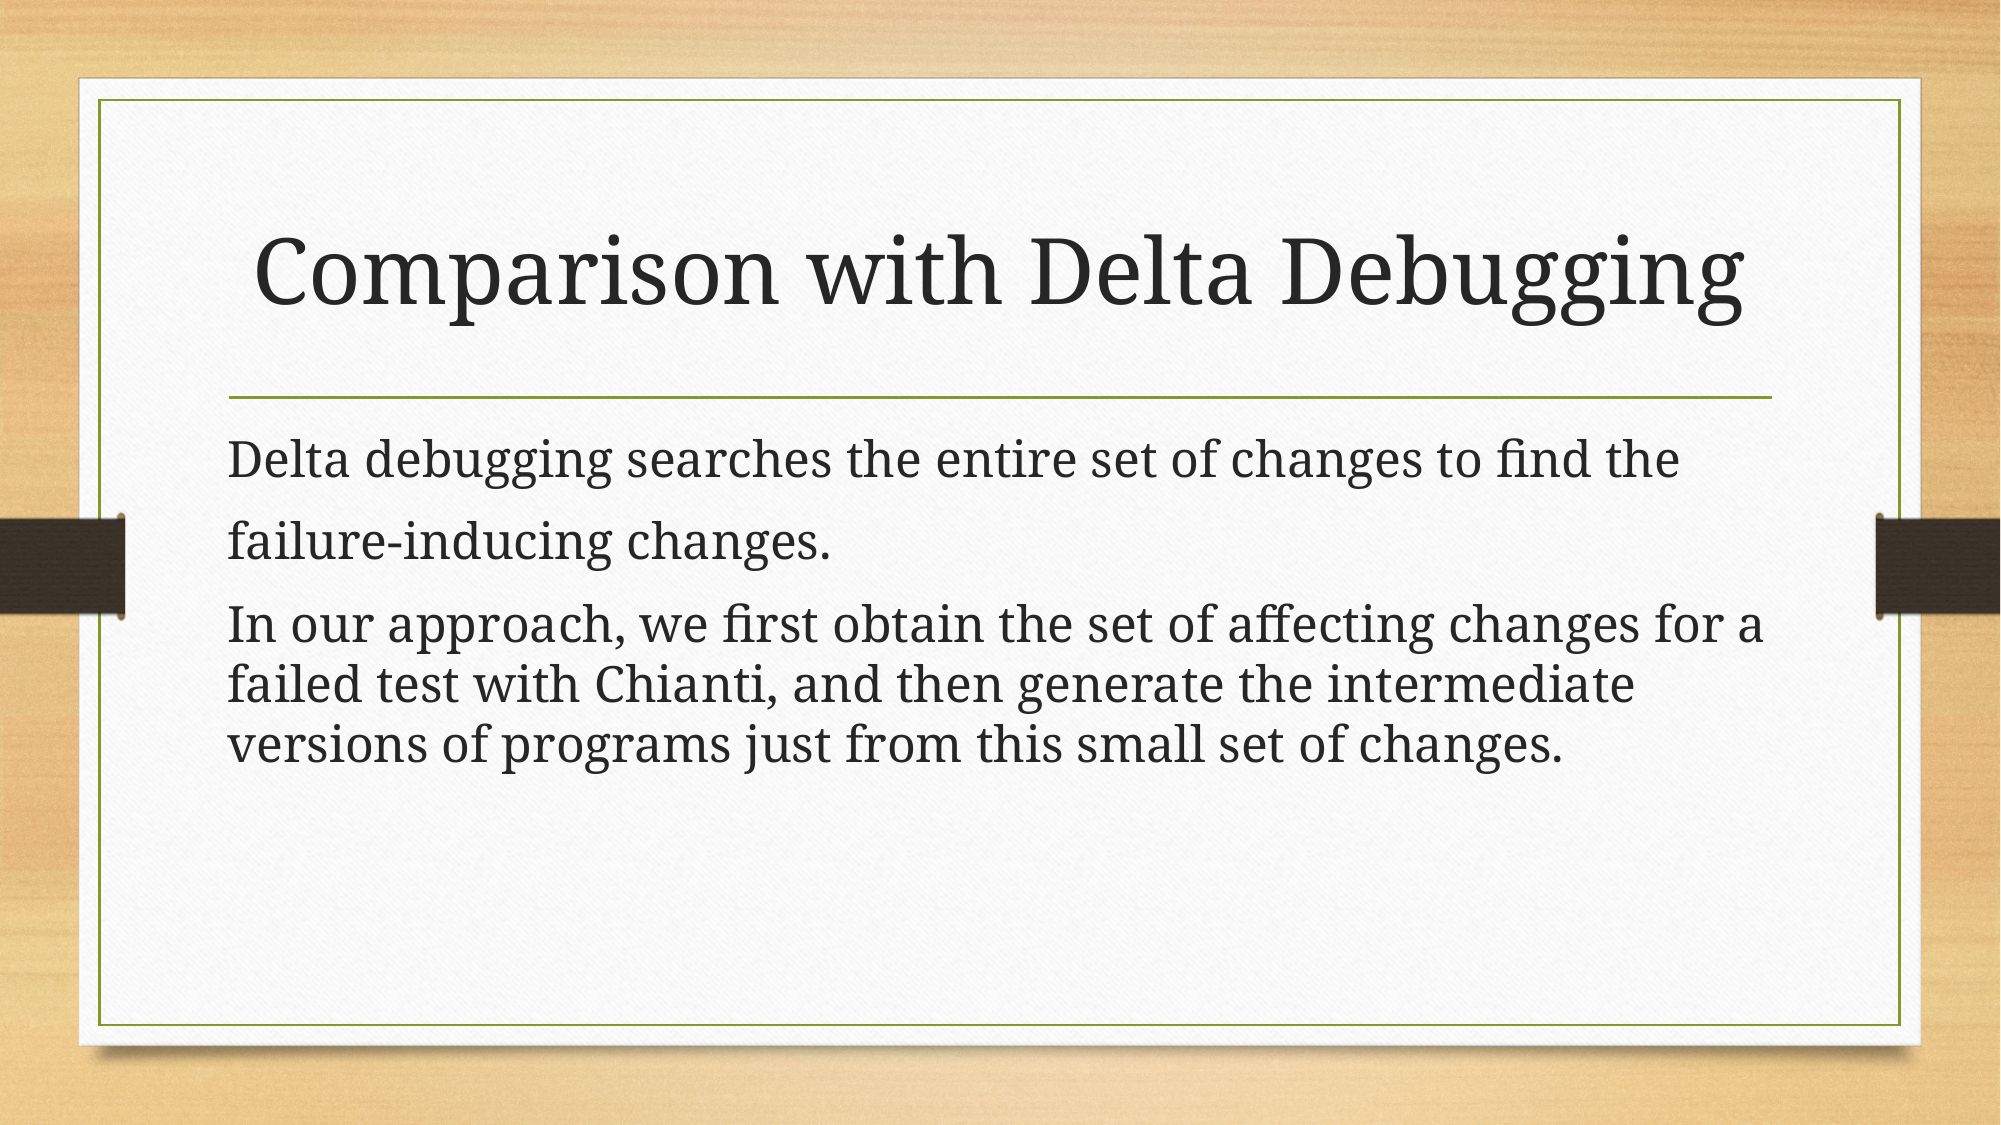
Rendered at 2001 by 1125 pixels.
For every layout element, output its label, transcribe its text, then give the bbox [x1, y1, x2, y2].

list Delta debugging searches the entire set of changes to find the failure-inducing changes. In our approach, we first obtain the set of affecting changes for a failed test with Chianti, and then generate the intermediate versions of programs just from this small set of changes. [212, 419, 1788, 964]
title Comparison with Delta Debugging [212, 161, 1788, 375]
picture [0, 0, 2001, 1125]
